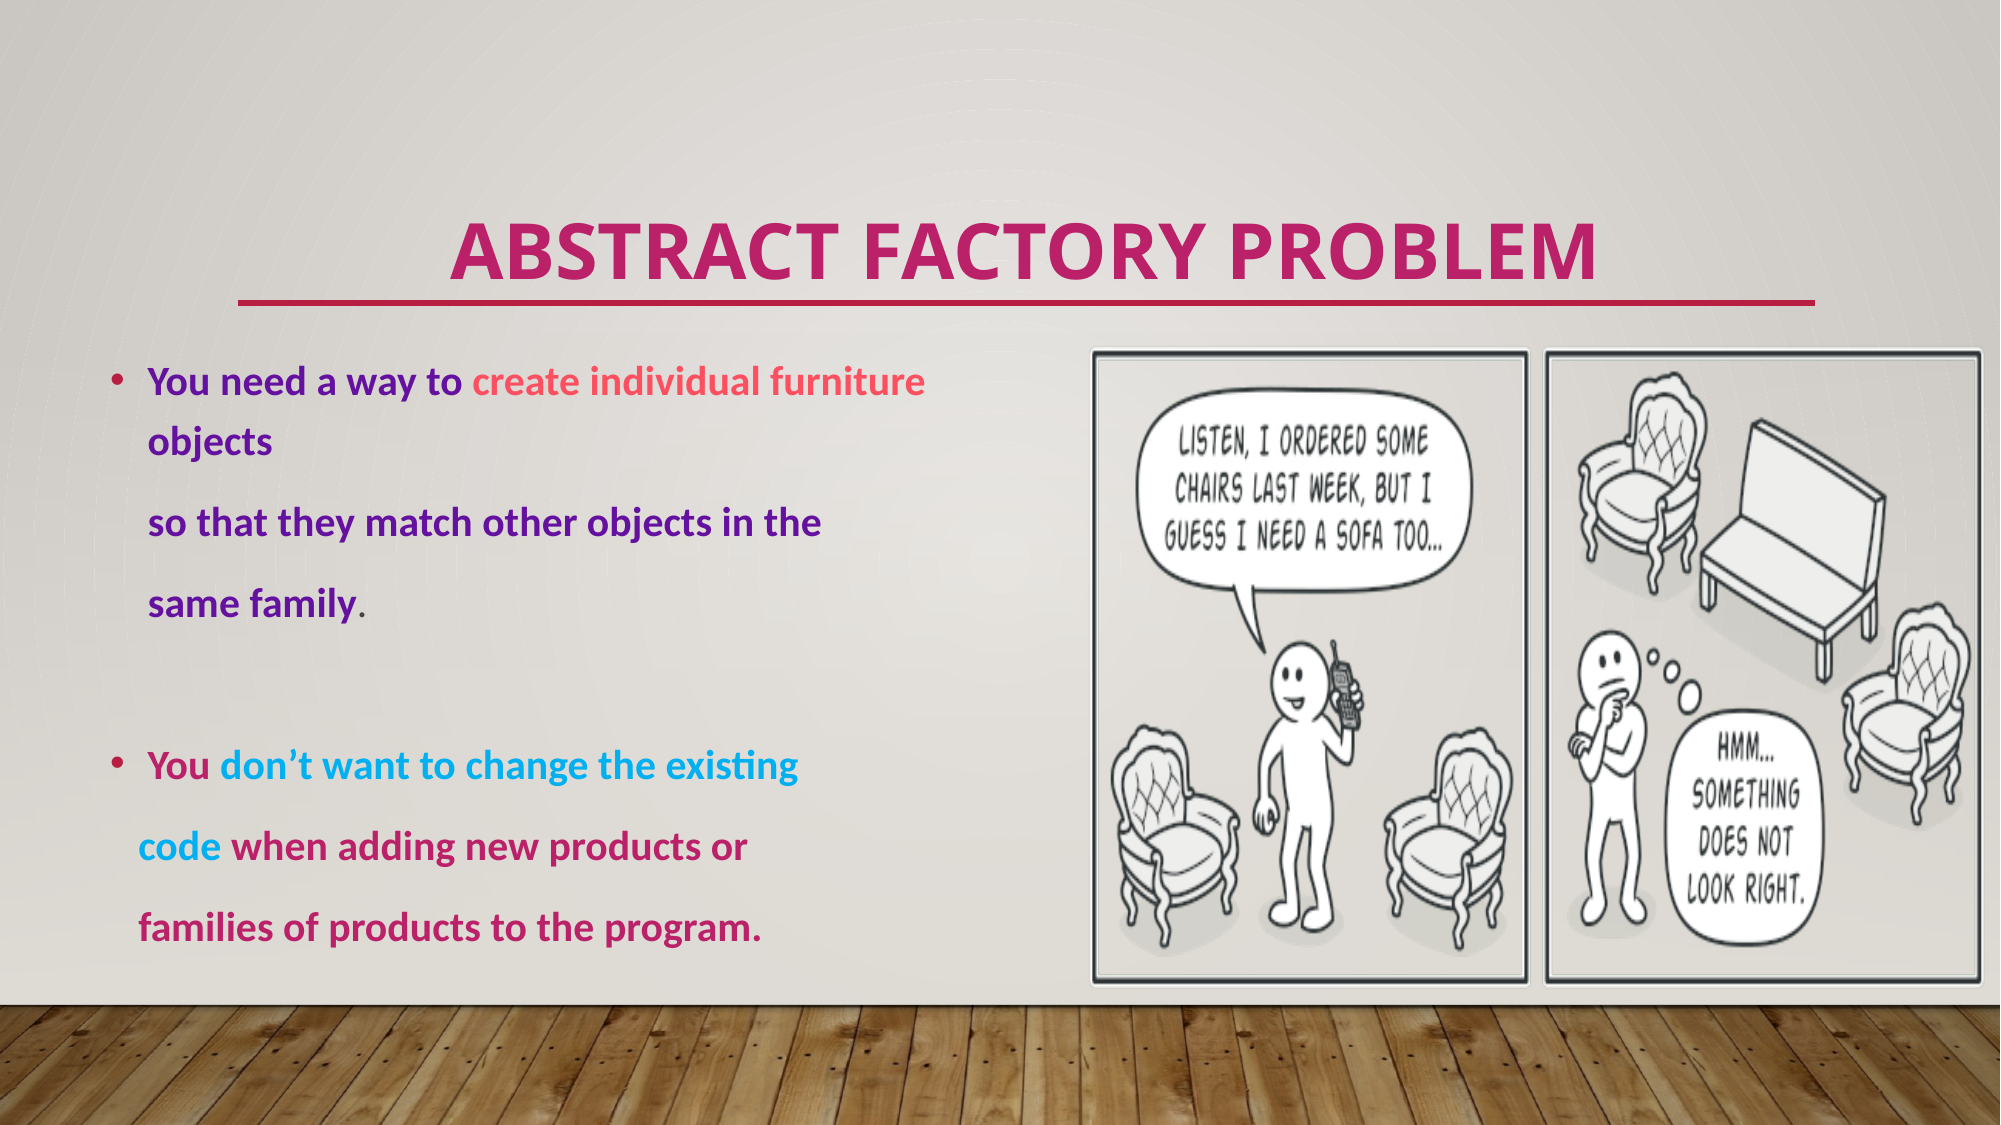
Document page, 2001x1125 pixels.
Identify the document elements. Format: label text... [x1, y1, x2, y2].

list You need a way to create individual furniture objects so that they match other objects in the same family. You don’t want to change the existing code when adding new products or families of products to the program. [94, 336, 1074, 993]
title Abstract Factory Problem [238, 205, 1814, 305]
picture [0, 324, 2000, 1125]
